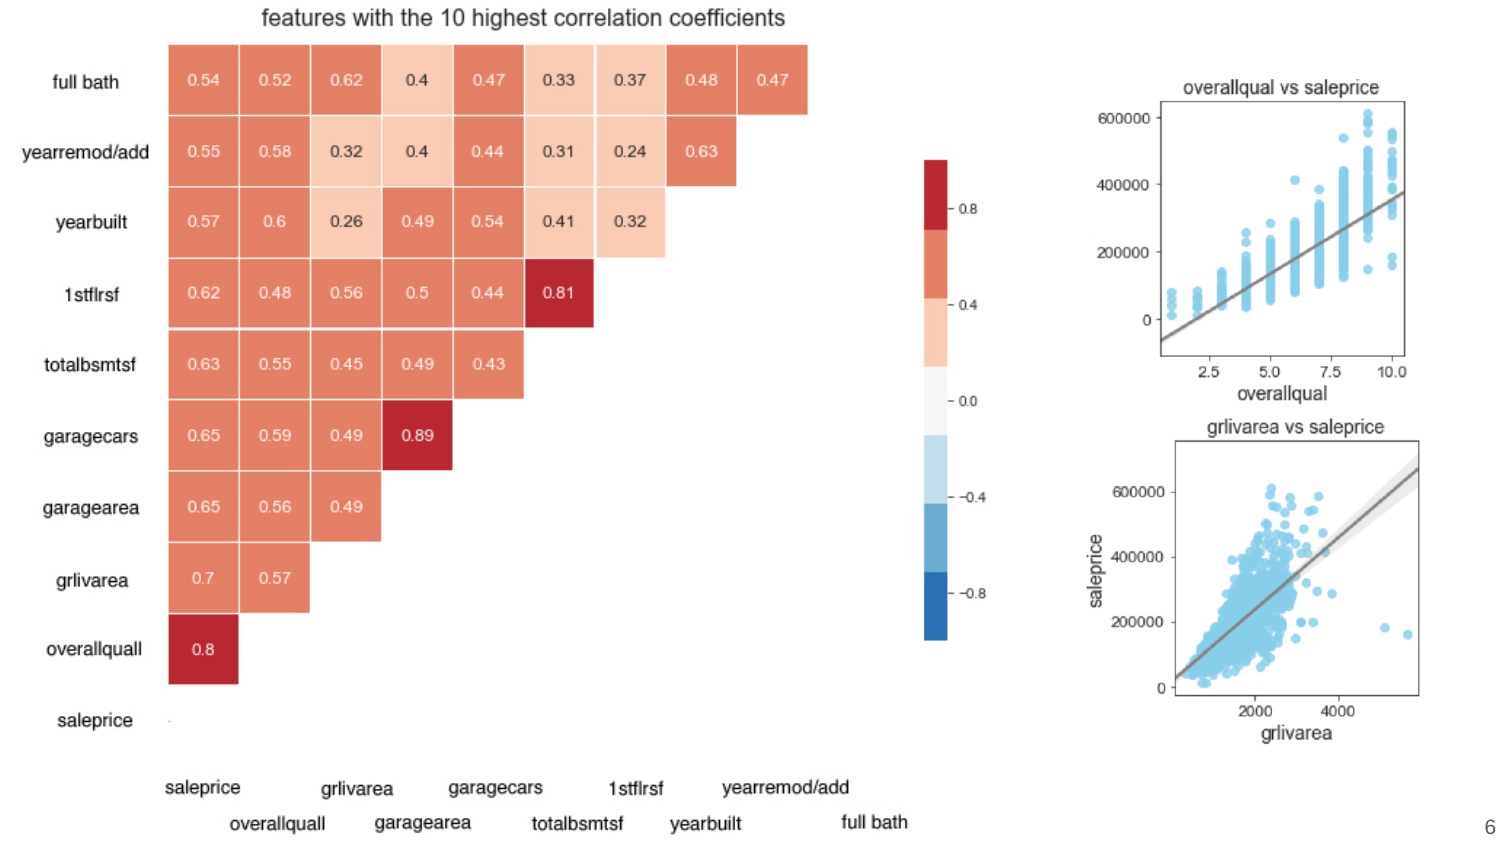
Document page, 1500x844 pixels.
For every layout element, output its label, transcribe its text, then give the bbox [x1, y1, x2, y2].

picture [1081, 76, 1429, 748]
slide_number 6 [1421, 794, 1500, 844]
picture [0, 0, 1016, 836]
